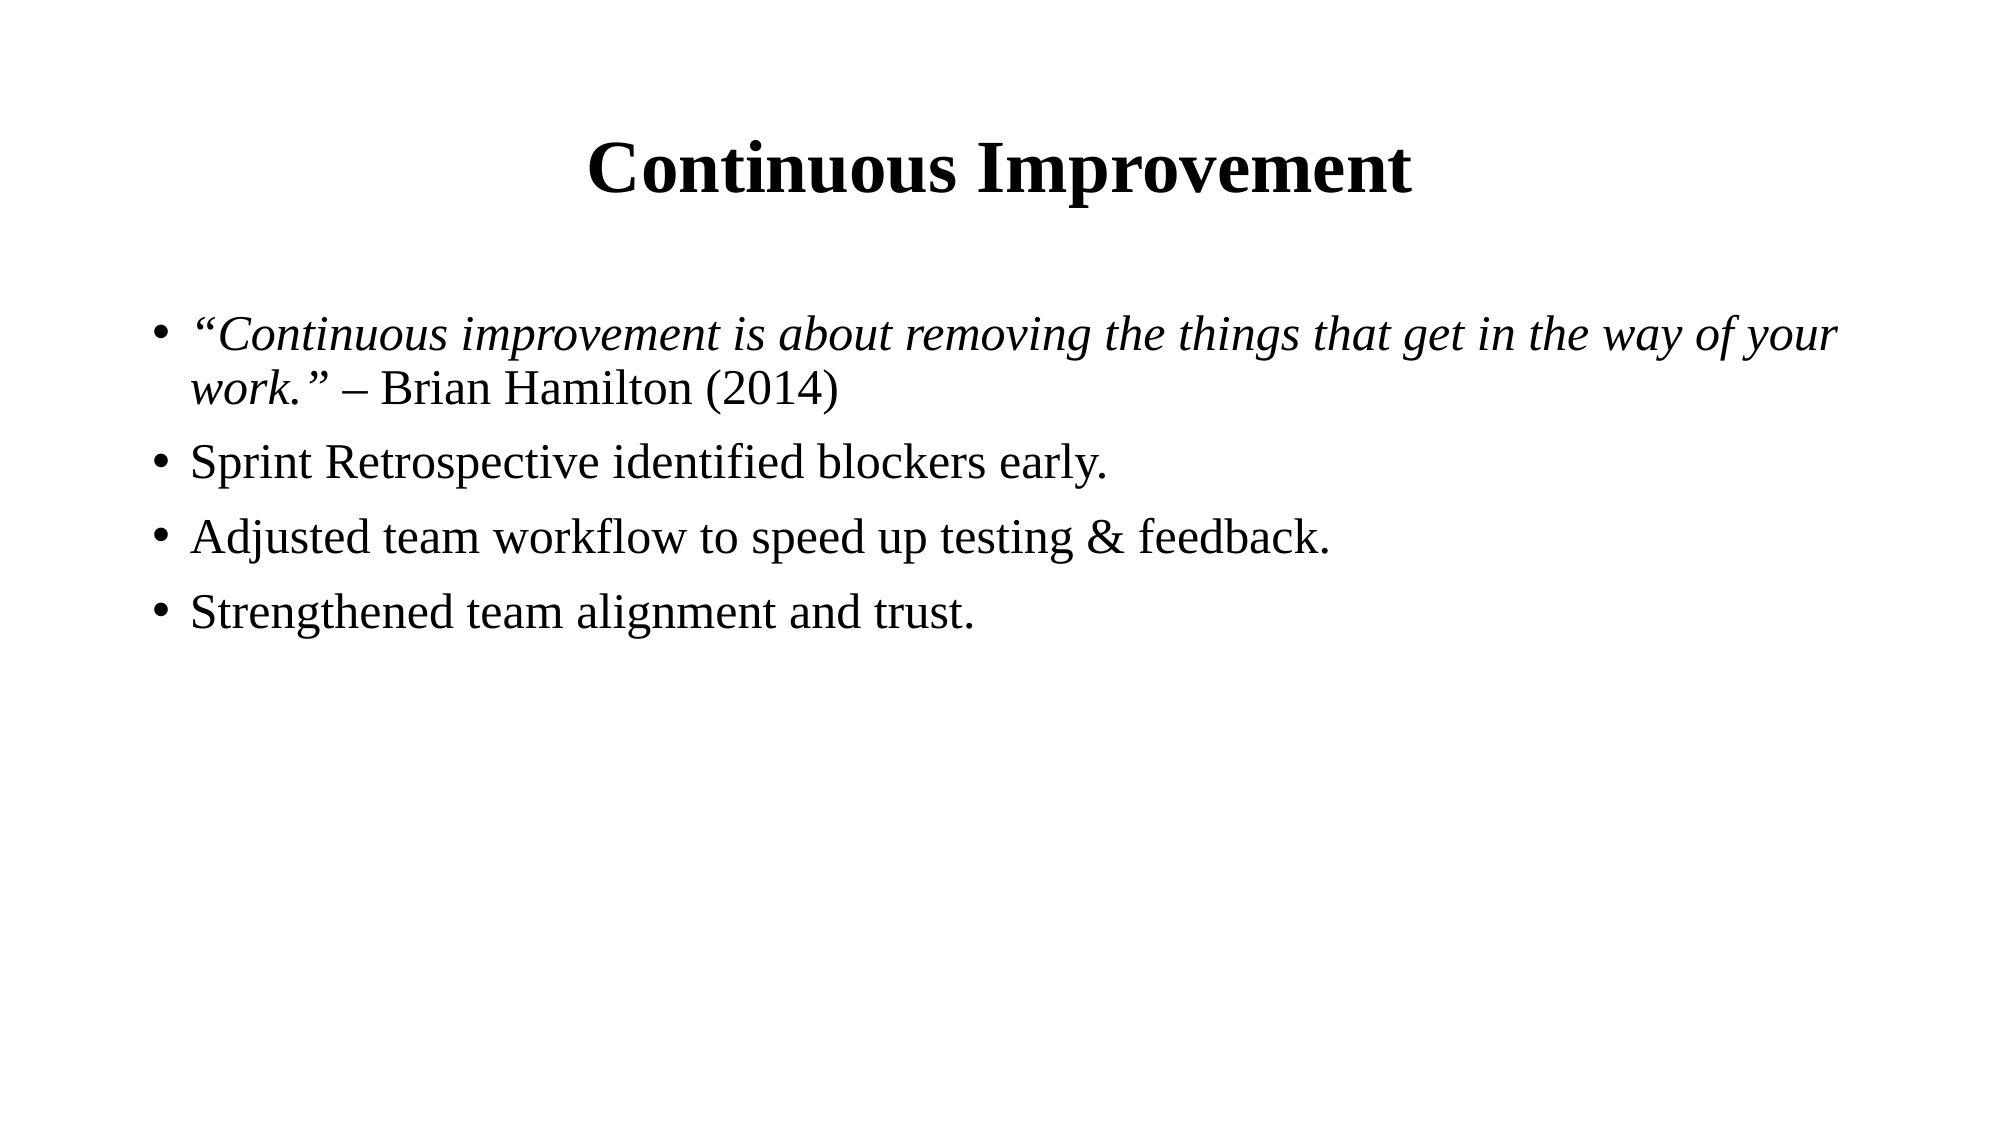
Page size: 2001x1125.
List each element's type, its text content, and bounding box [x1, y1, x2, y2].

title Continuous Improvement [137, 59, 1863, 278]
list “Continuous improvement is about removing the things that get in the way of your work.” – Brian Hamilton (2014) Sprint Retrospective identified blockers early. Adjusted team workflow to speed up testing & feedback. Strengthened team alignment and trust. [137, 299, 1863, 1014]
